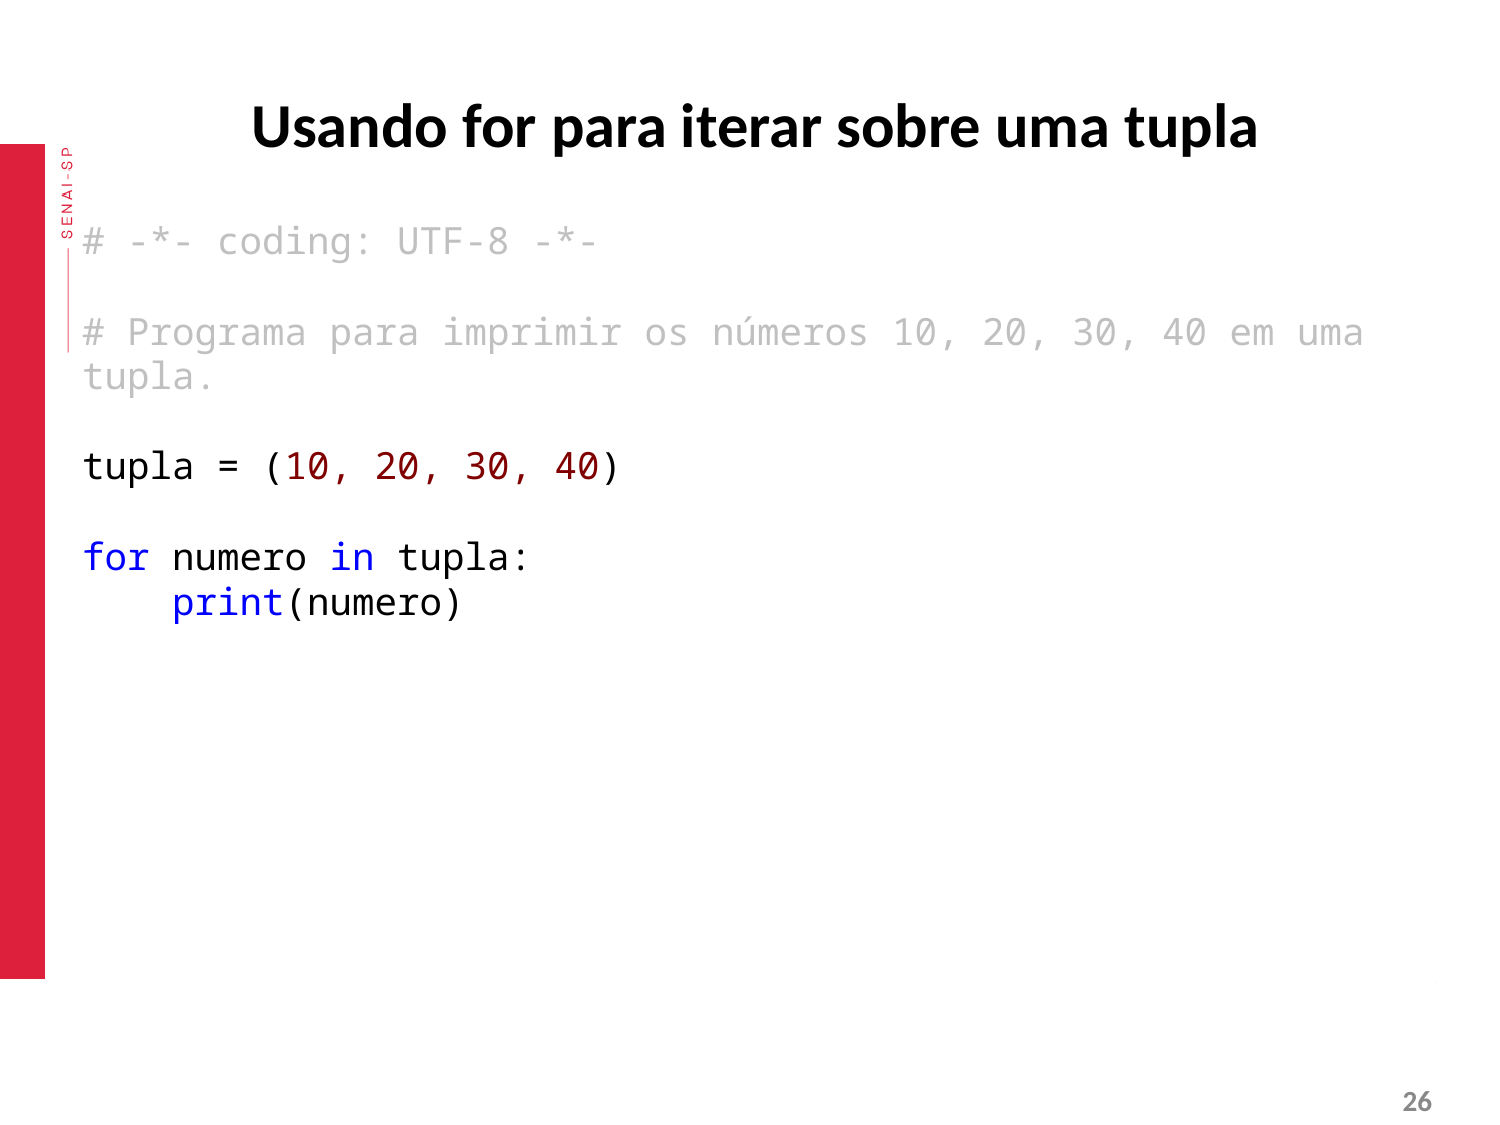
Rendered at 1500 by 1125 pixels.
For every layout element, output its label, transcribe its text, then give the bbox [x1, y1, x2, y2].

title Usando for para iterar sobre uma tupla [76, 86, 1436, 173]
text_box # -*- coding: UTF-8 -*- # Programa para imprimir os números 10, 20, 30, 40 em uma tupla. tupla = (10, 20, 30, 40) for numero in tupla: print(numero) [67, 210, 1435, 721]
slide_number ‹#› [1096, 1069, 1447, 1125]
picture [0, 0, 1500, 1125]
